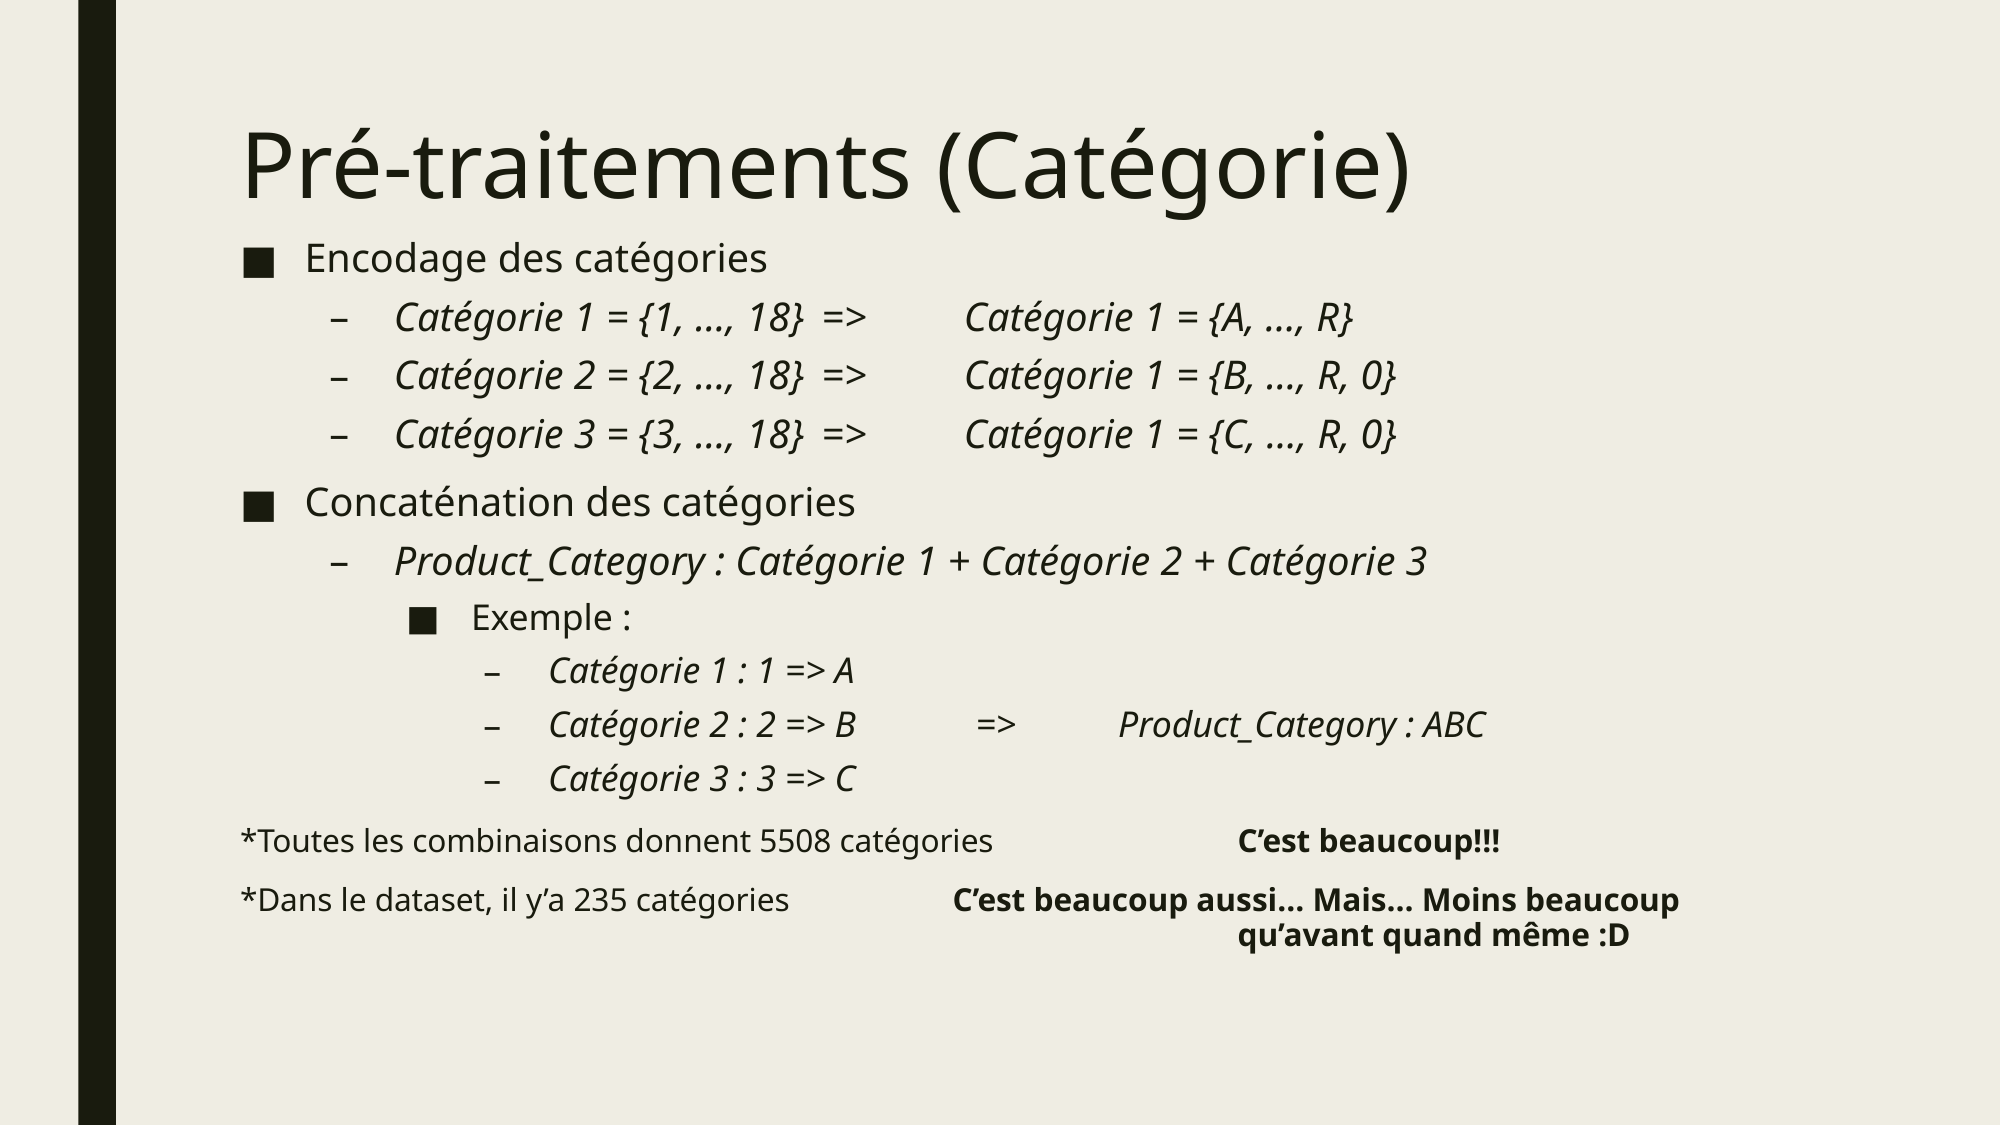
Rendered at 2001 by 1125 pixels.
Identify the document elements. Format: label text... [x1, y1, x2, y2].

list Encodage des catégories Catégorie 1 = {1, …, 18} => Catégorie 1 = {A, …, R} Catégorie 2 = {2, …, 18} => Catégorie 1 = {B, …, R, 0} Catégorie 3 = {3, …, 18} => Catégorie 1 = {C, …, R, 0} Concaténation des catégories Product_Category : Catégorie 1 + Catégorie 2 + Catégorie 3 Exemple : Catégorie 1 : 1 => A Catégorie 2 : 2 => B => Product_Category : ABC Catégorie 3 : 3 => C *Toutes les combinaisons donnent 5508 catégories C’est beaucoup!!! *Dans le dataset, il y’a 235 catégories C’est beaucoup aussi… Mais… Moins beaucoup qu’avant quand même :D [225, 229, 1800, 963]
title Pré-traitements (Catégorie) [225, 112, 1800, 229]
